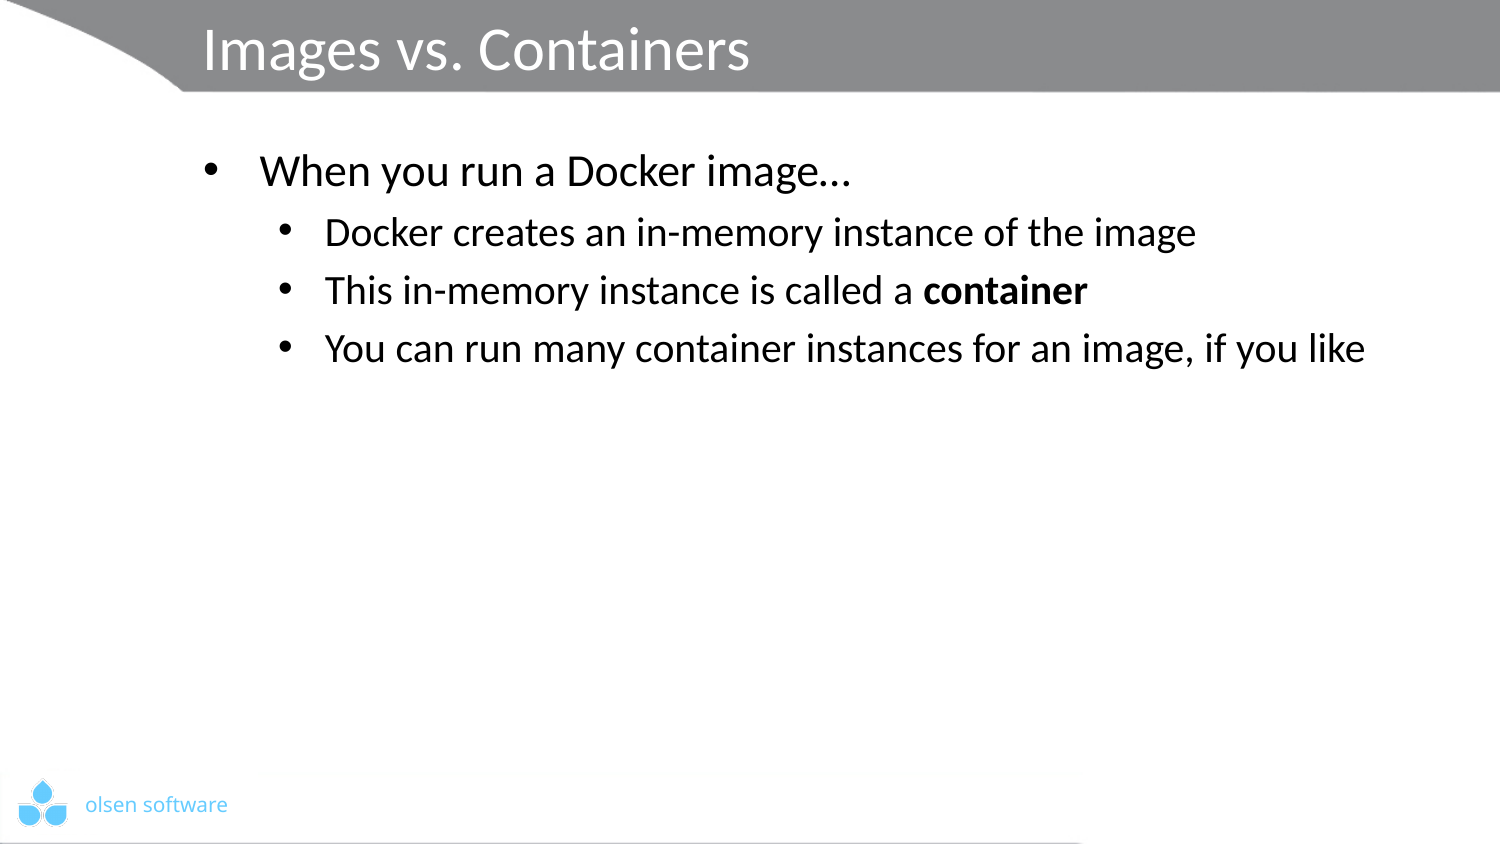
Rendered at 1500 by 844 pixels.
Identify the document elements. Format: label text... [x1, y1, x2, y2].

list When you run a Docker image… Docker creates an in-memory instance of the image This in-memory instance is called a container You can run many container instances for an image, if you like [188, 133, 1425, 716]
title Images vs. Containers [187, 0, 1426, 93]
picture [0, 0, 1500, 844]
